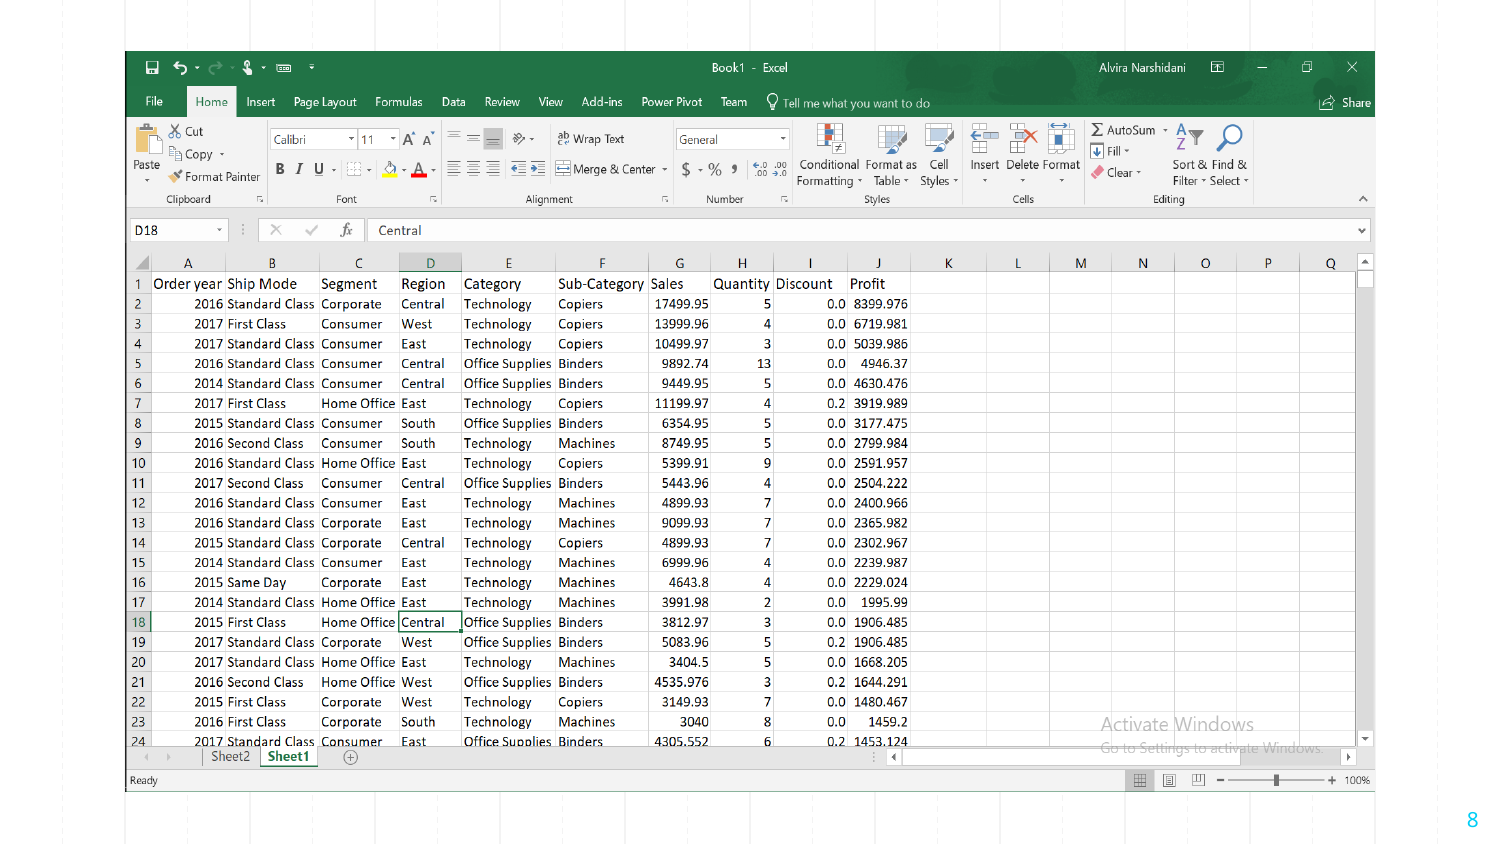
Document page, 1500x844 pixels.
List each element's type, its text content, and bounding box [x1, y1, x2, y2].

picture [124, 51, 1376, 792]
slide_number 8 [1403, 791, 1494, 844]
